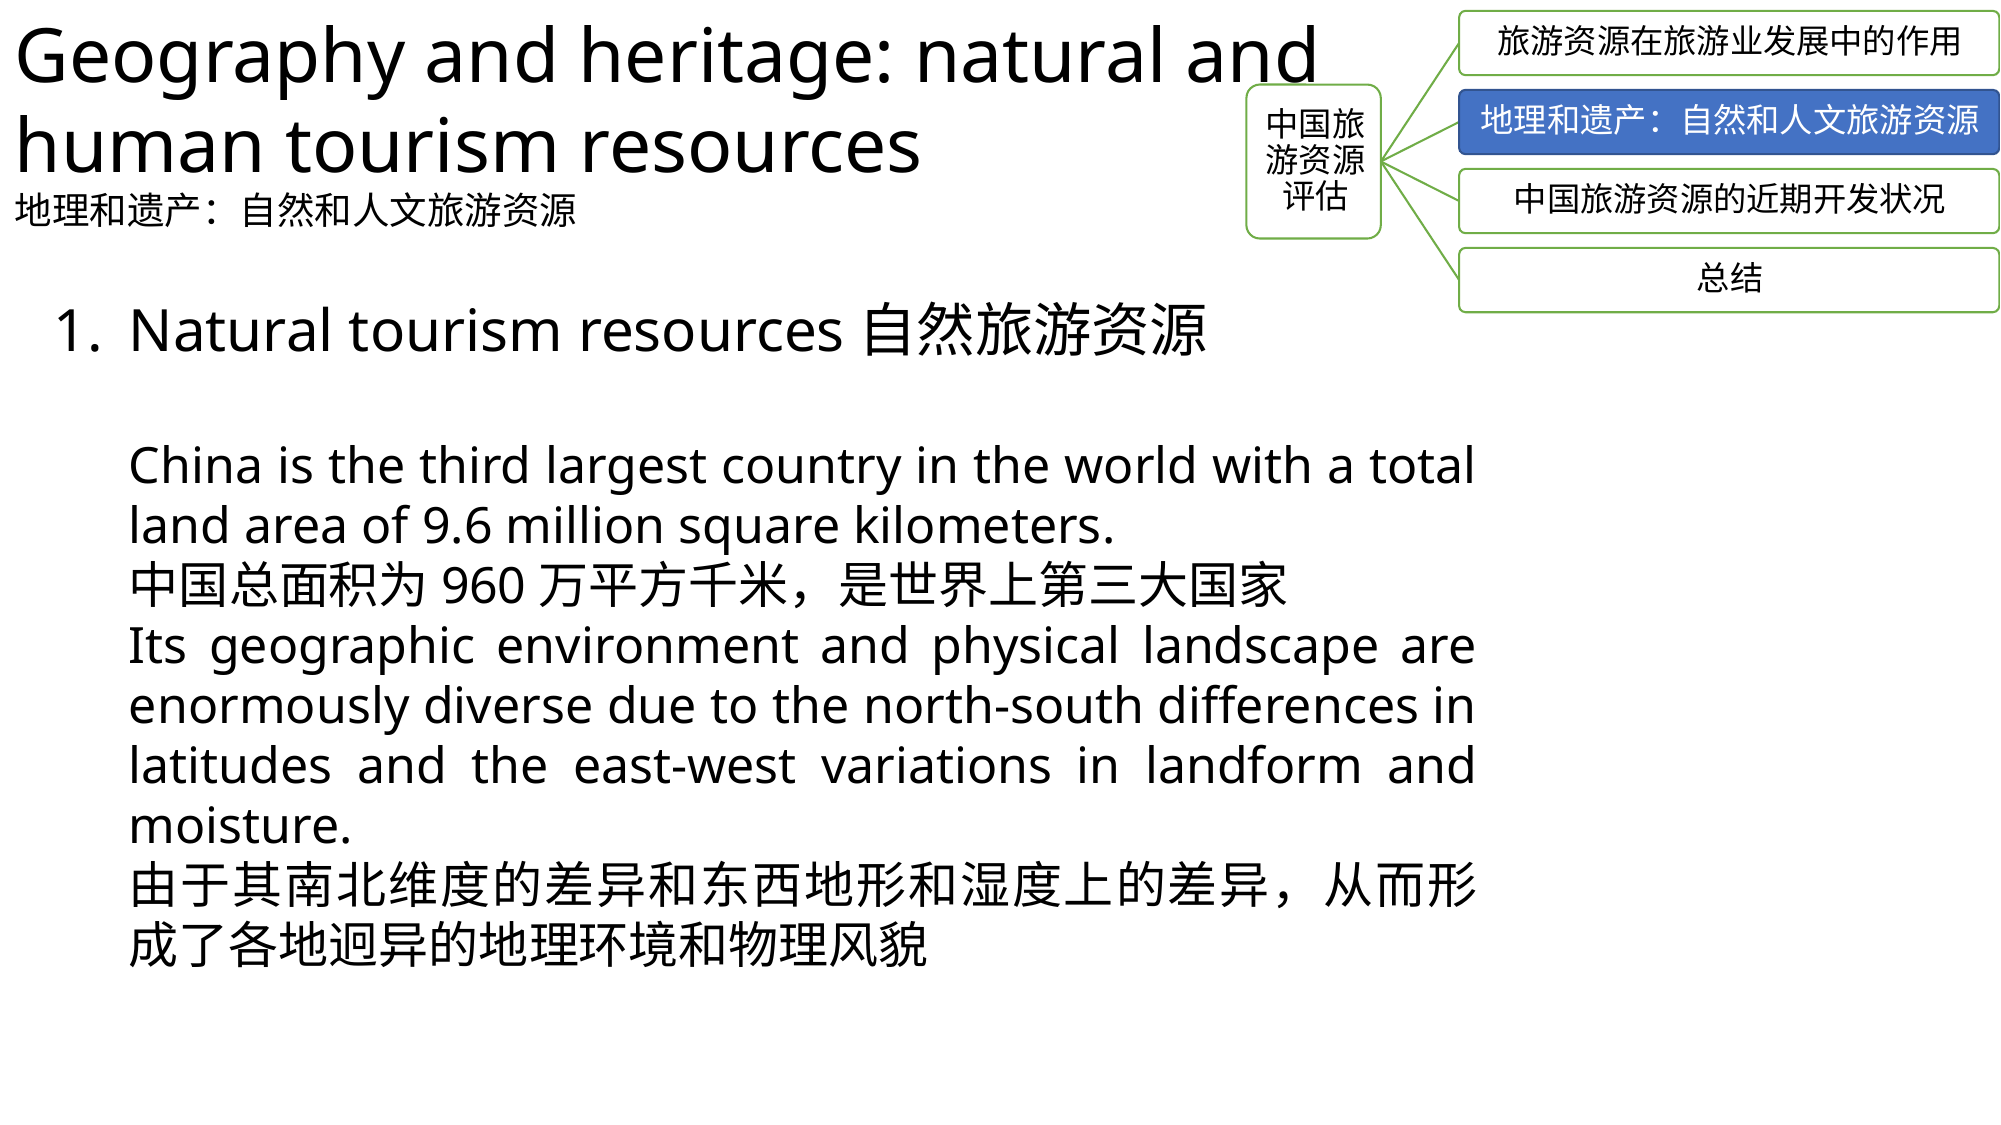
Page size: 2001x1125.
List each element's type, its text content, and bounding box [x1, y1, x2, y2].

text_box Natural tourism resources自然旅游资源 China is the third largest country in the world with a total land area of 9.6 million square kilometers. 中国总面积为960万平方千米，是世界上第三大国家 Its geographic environment and physical landscape are enormously diverse due to the north-south differences in latitudes and the east-west variations in landform and moisture. 由于其南北维度的差异和东西地形和湿度上的差异，从而形成了各地迥异的地理环境和物理风貌 [39, 285, 1493, 981]
text_box Geography and heritage: natural and human tourism resources 地理和遗产：自然和人文旅游资源 [0, 0, 1361, 240]
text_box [1245, 10, 2000, 313]
